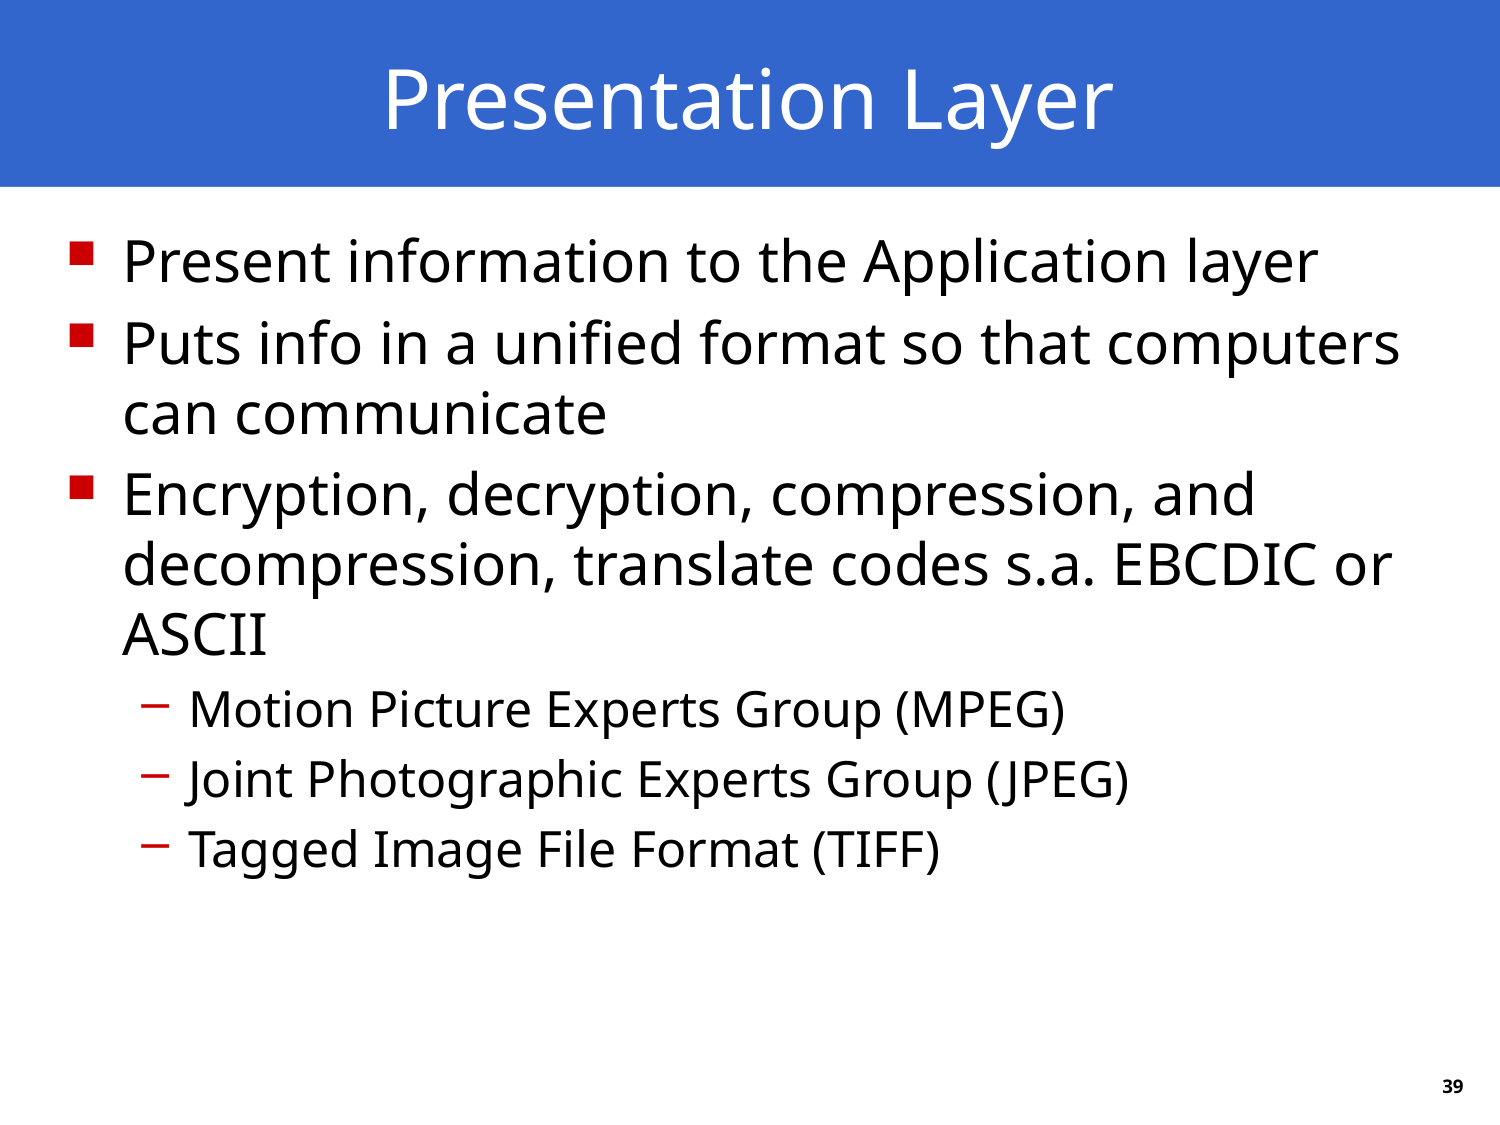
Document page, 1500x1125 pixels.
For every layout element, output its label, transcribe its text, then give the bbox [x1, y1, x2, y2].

list Present information to the Application layer Puts info in a unified format so that computers can communicate Encryption, decryption, compression, and decompression, translate codes s.a. EBCDIC or ASCII Motion Picture Experts Group (MPEG) Joint Photographic Experts Group (JPEG) Tagged Image File Format (TIFF) [51, 216, 1446, 1053]
title Presentation Layer [51, 8, 1446, 184]
